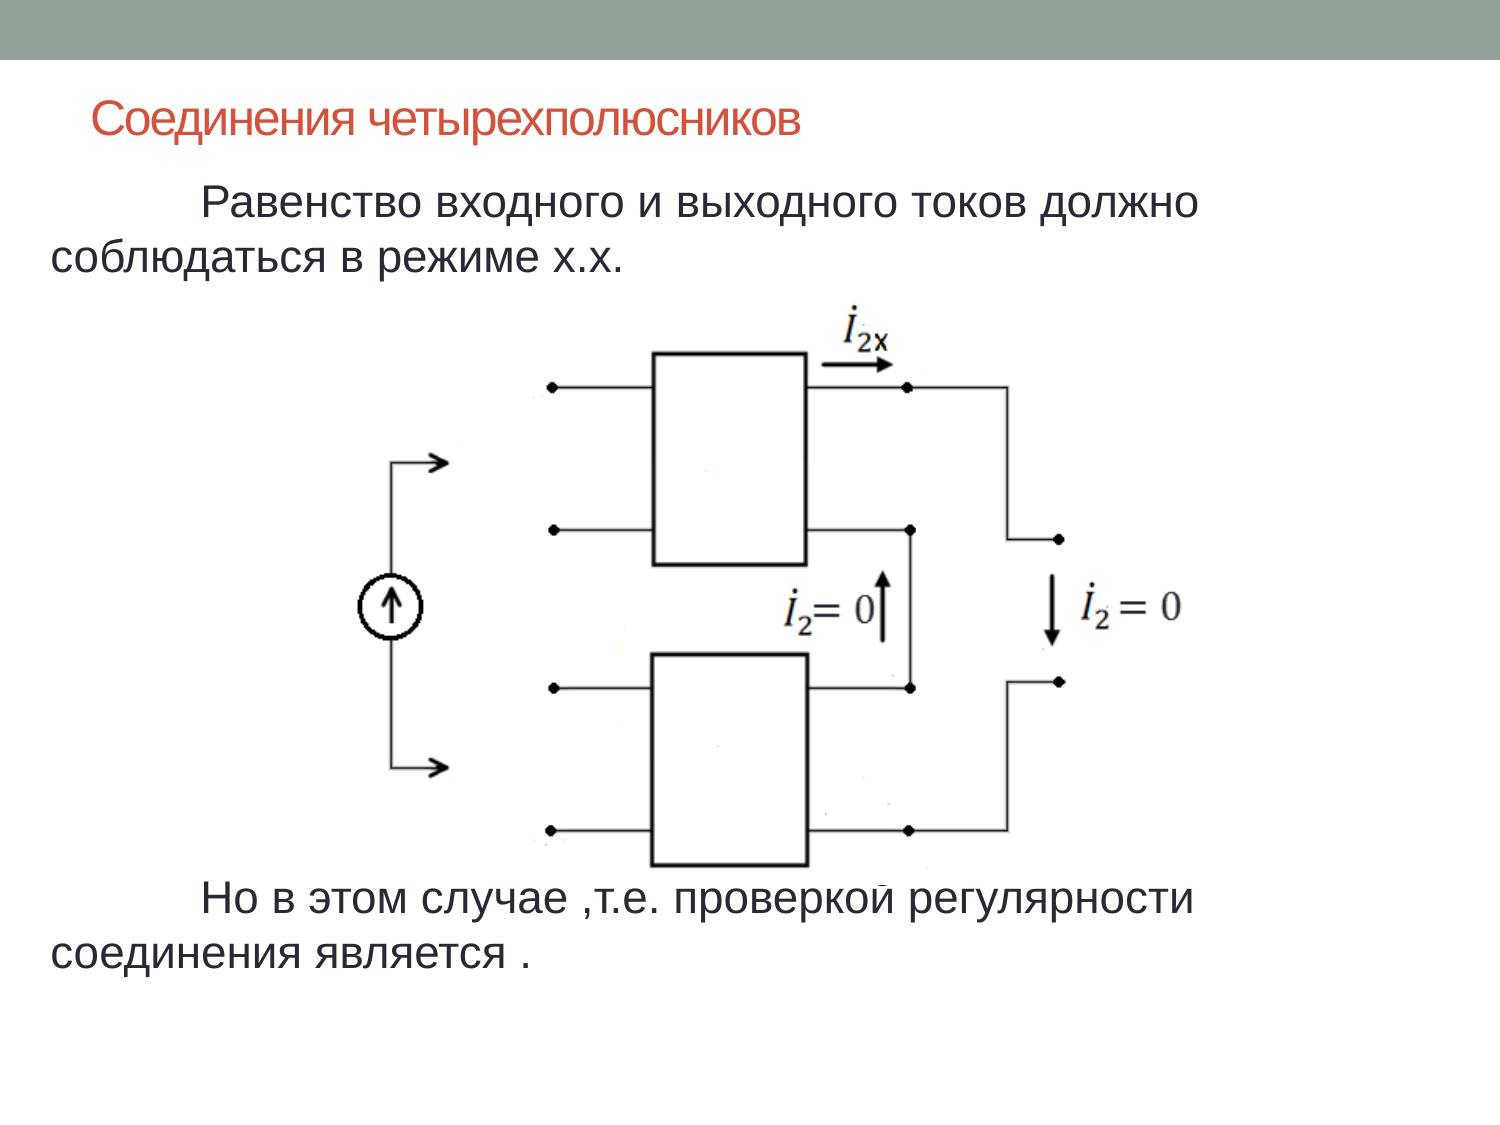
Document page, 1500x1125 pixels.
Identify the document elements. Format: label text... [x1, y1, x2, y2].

picture [336, 290, 1200, 885]
text_box Соединения четырехполюсников [74, 67, 1425, 165]
